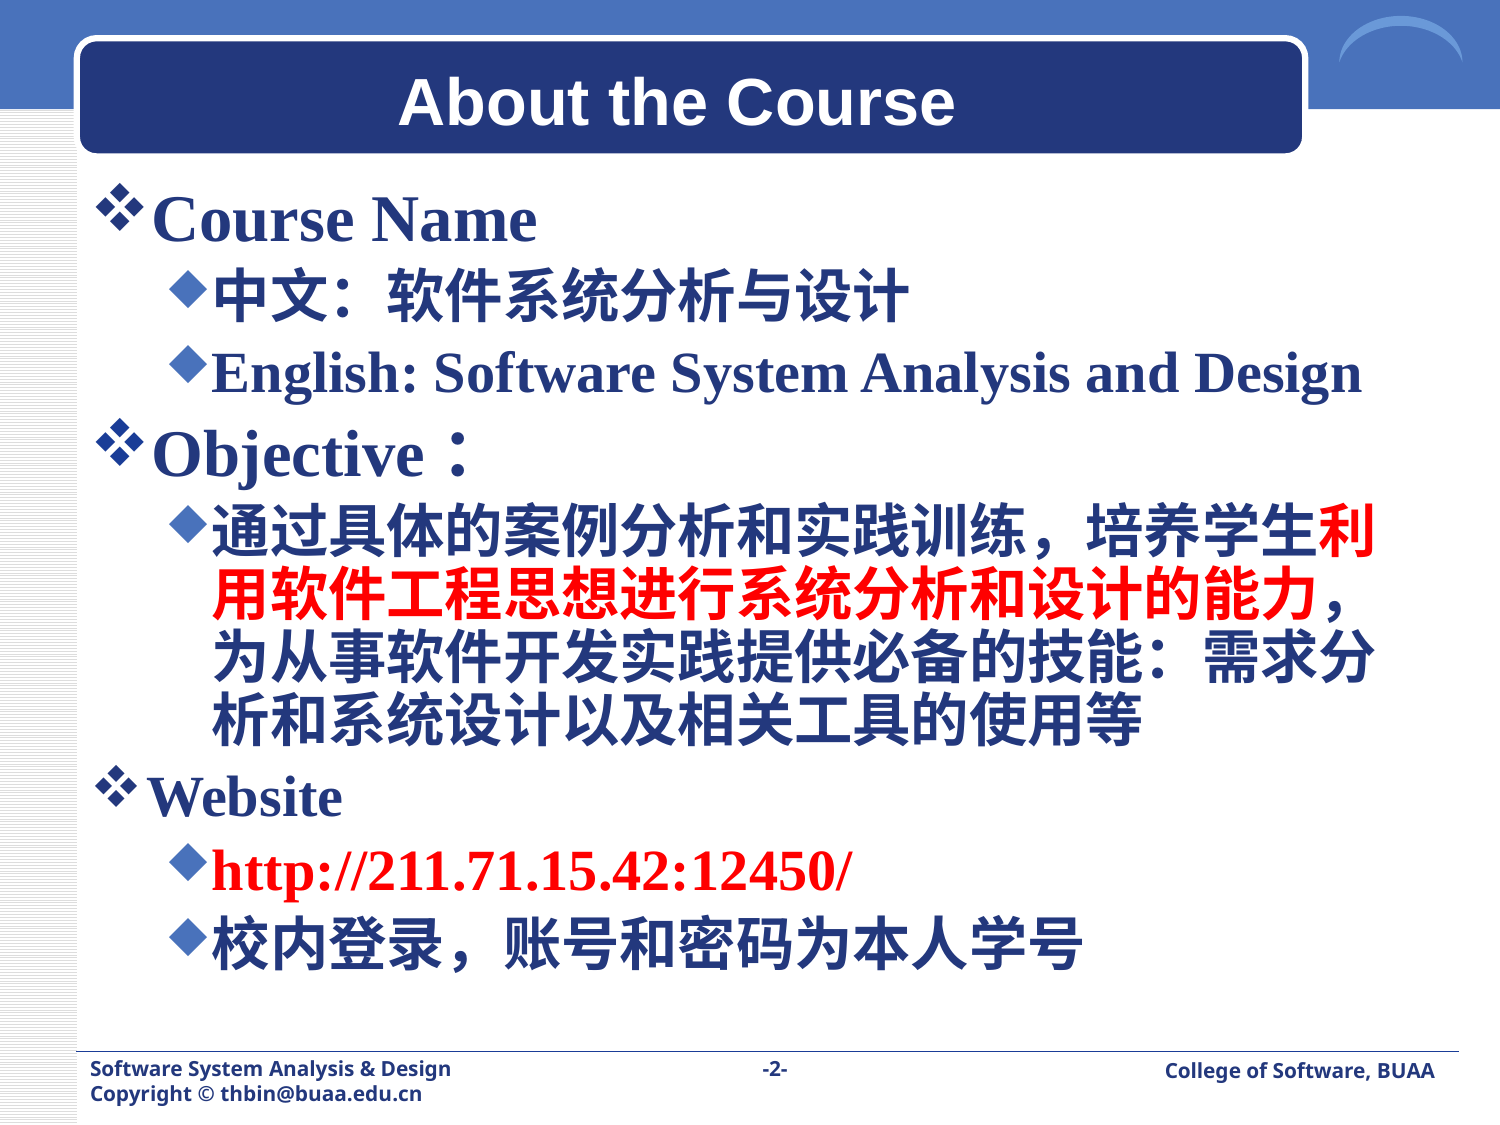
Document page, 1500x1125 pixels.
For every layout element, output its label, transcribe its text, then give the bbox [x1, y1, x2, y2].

slide_number -2- [599, 1047, 951, 1083]
footer College of Software, BUAA [937, 1049, 1451, 1091]
title About the Course [89, 52, 1266, 145]
slide_number Software System Analysis & Design Copyright © thbin@buaa.edu.cn [74, 1047, 550, 1093]
list Course Name 中文：软件系统分析与设计 English: Software System Analysis and Design Objective： 通过具体的案例分析和实践训练，培养学生利用软件工程思想进行系统分析和设计的能力，为从事软件开发实践提供必备的技能：需求分析和系统设计以及相关工具的使用等 Website http://211.71.15.42:12450/ 校内登录，账号和密码为本人学号 [74, 176, 1426, 1038]
